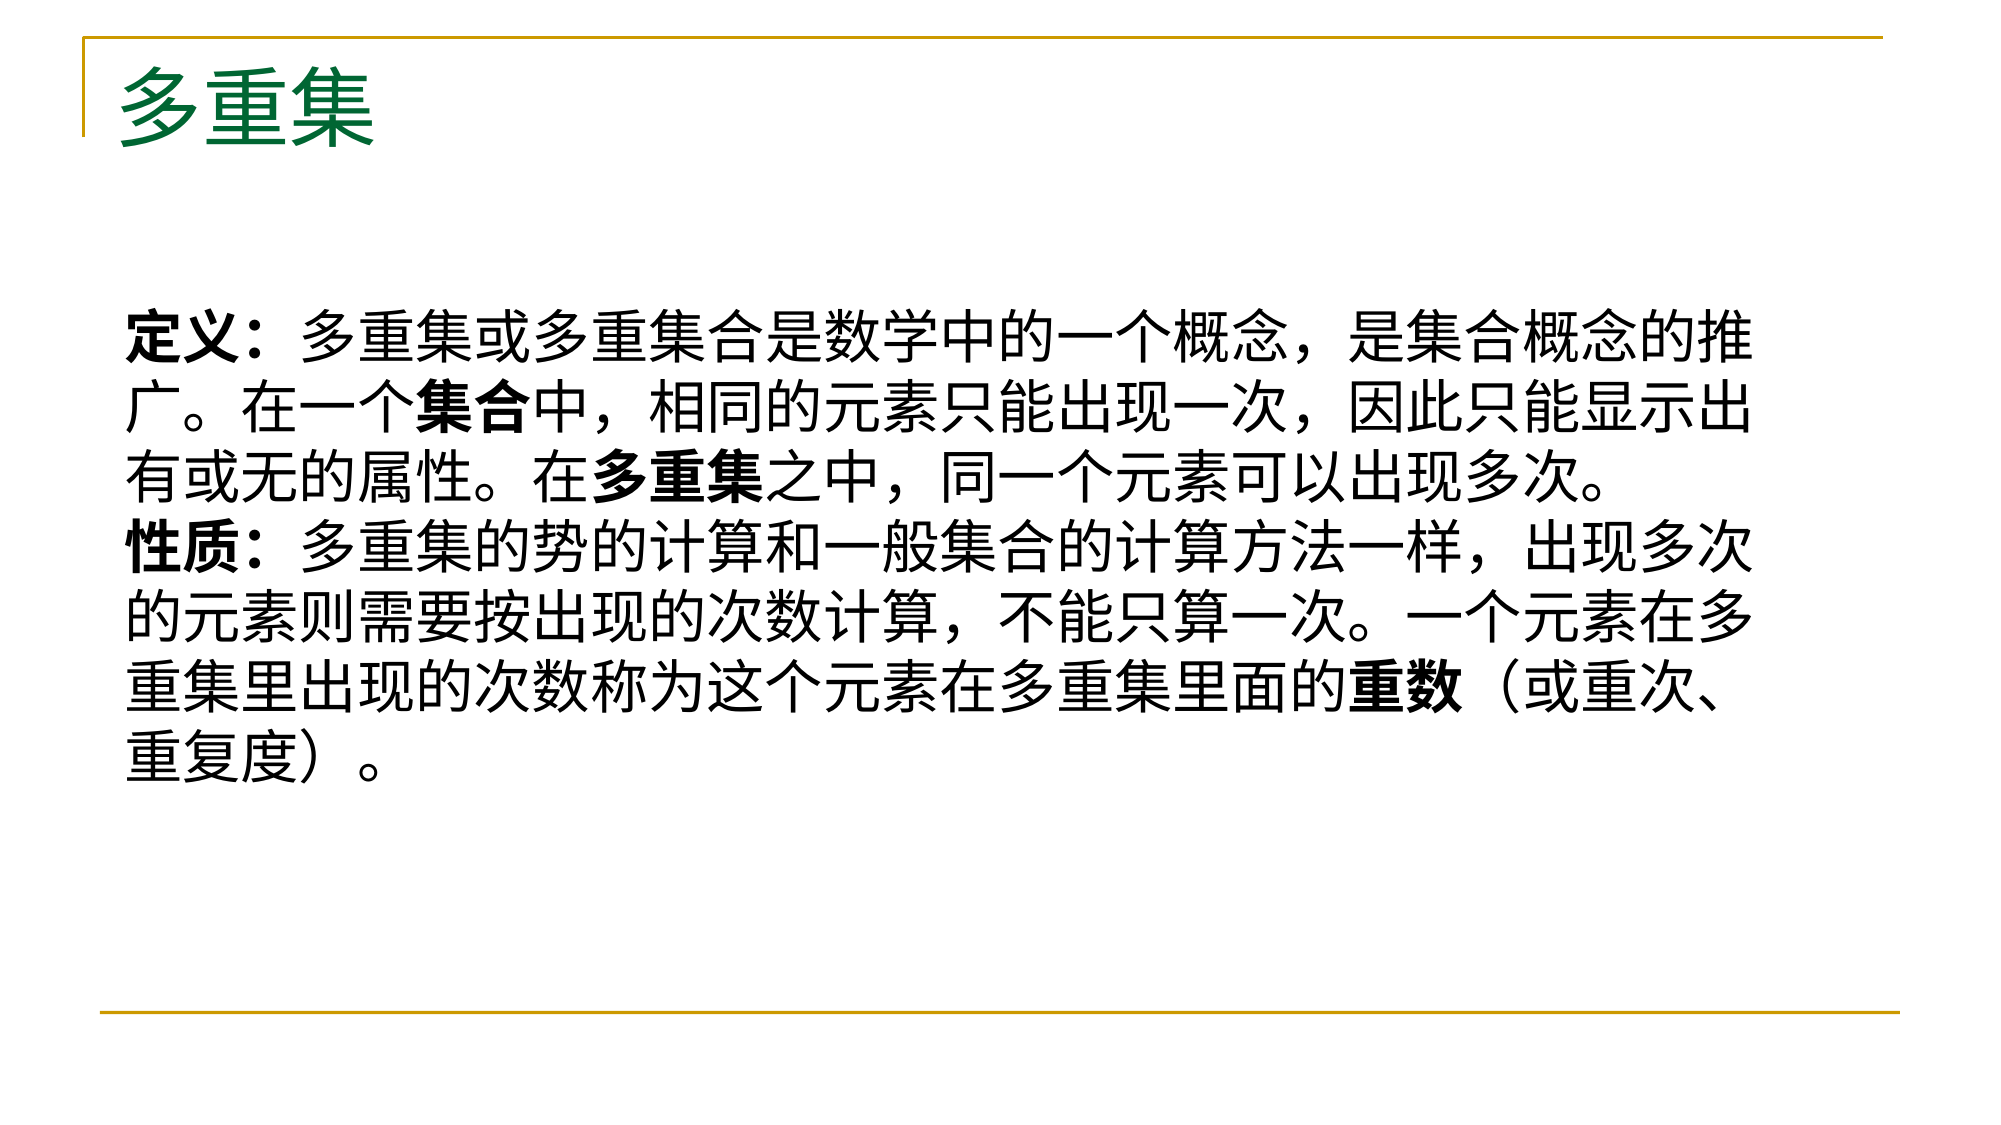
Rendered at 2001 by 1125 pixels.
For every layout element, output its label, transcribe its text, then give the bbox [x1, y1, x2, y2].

text_box 多重集 [99, 45, 1900, 233]
text_box 定义：多重集或多重集合是数学中的一个概念，是集合概念的推广。在一个集合中，相同的元素只能出现一次，因此只能显示出有或无的属性。在多重集之中，同一个元素可以出现多次。 性质：多重集的势的计算和一般集合的计算方法一样，出现多次的元素则需要按出现的次数计算，不能只算一次。一个元素在多重集里出现的次数称为这个元素在多重集里面的重数（或重次、重复度）。 [109, 292, 1797, 868]
